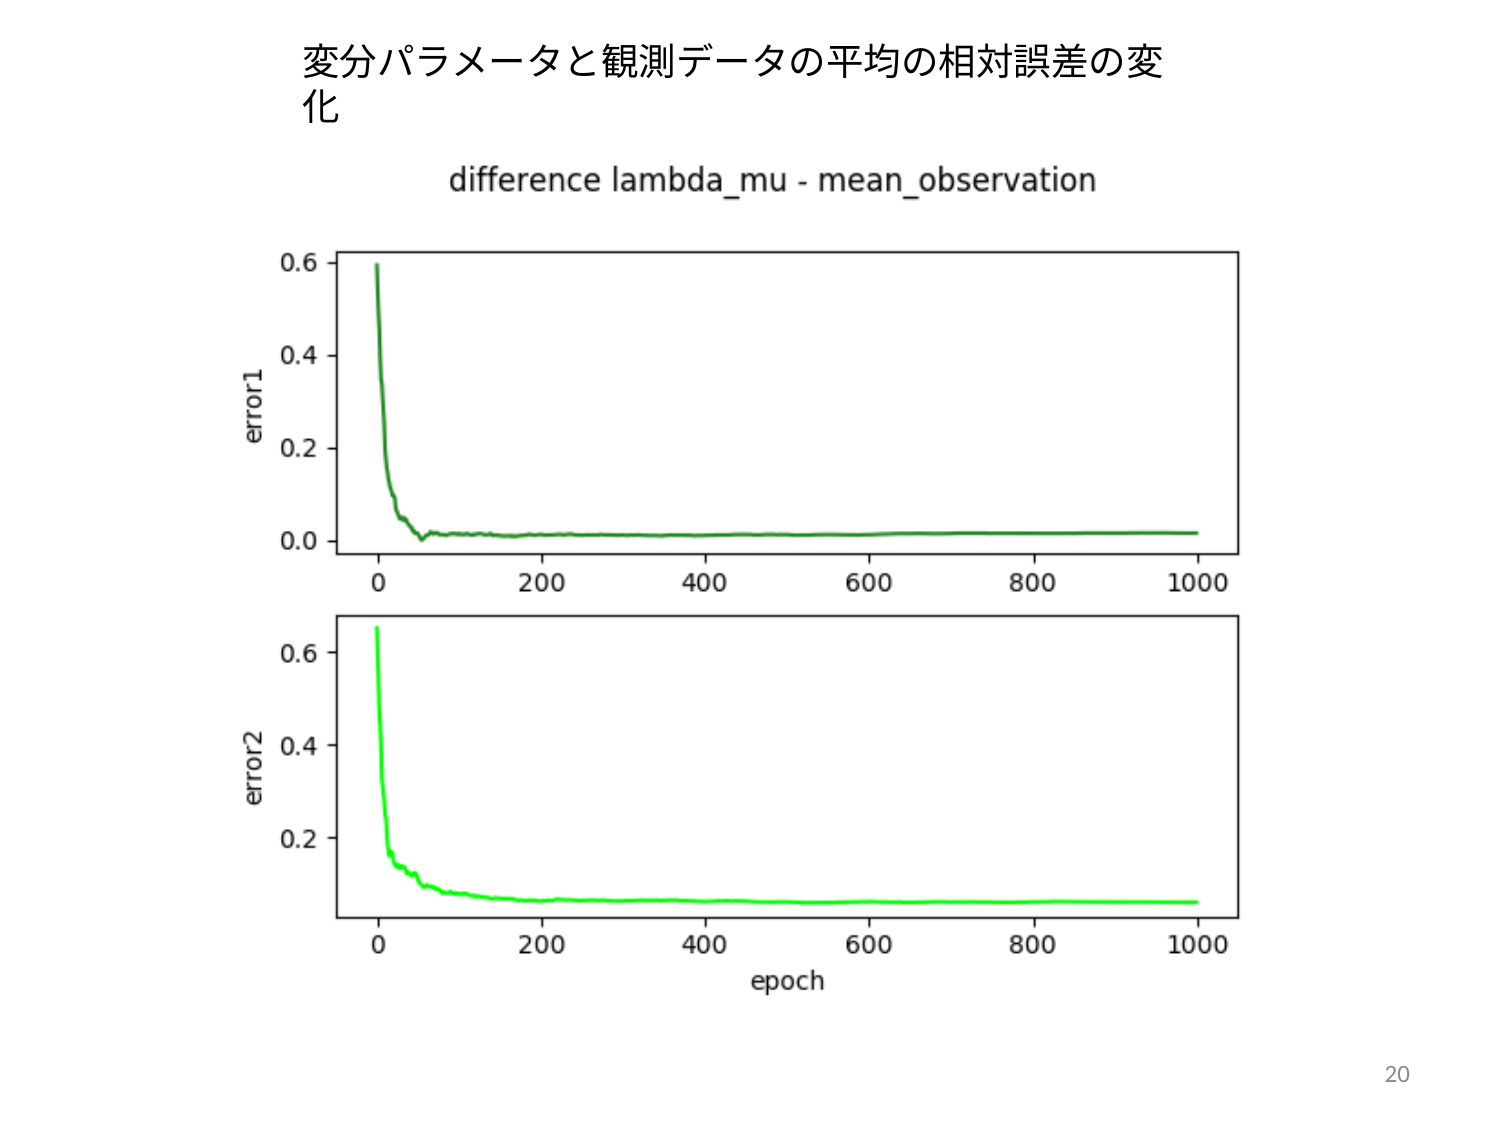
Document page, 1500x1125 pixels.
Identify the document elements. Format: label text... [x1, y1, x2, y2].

slide_number 20 [1074, 1042, 1425, 1103]
picture [191, 148, 1354, 1012]
